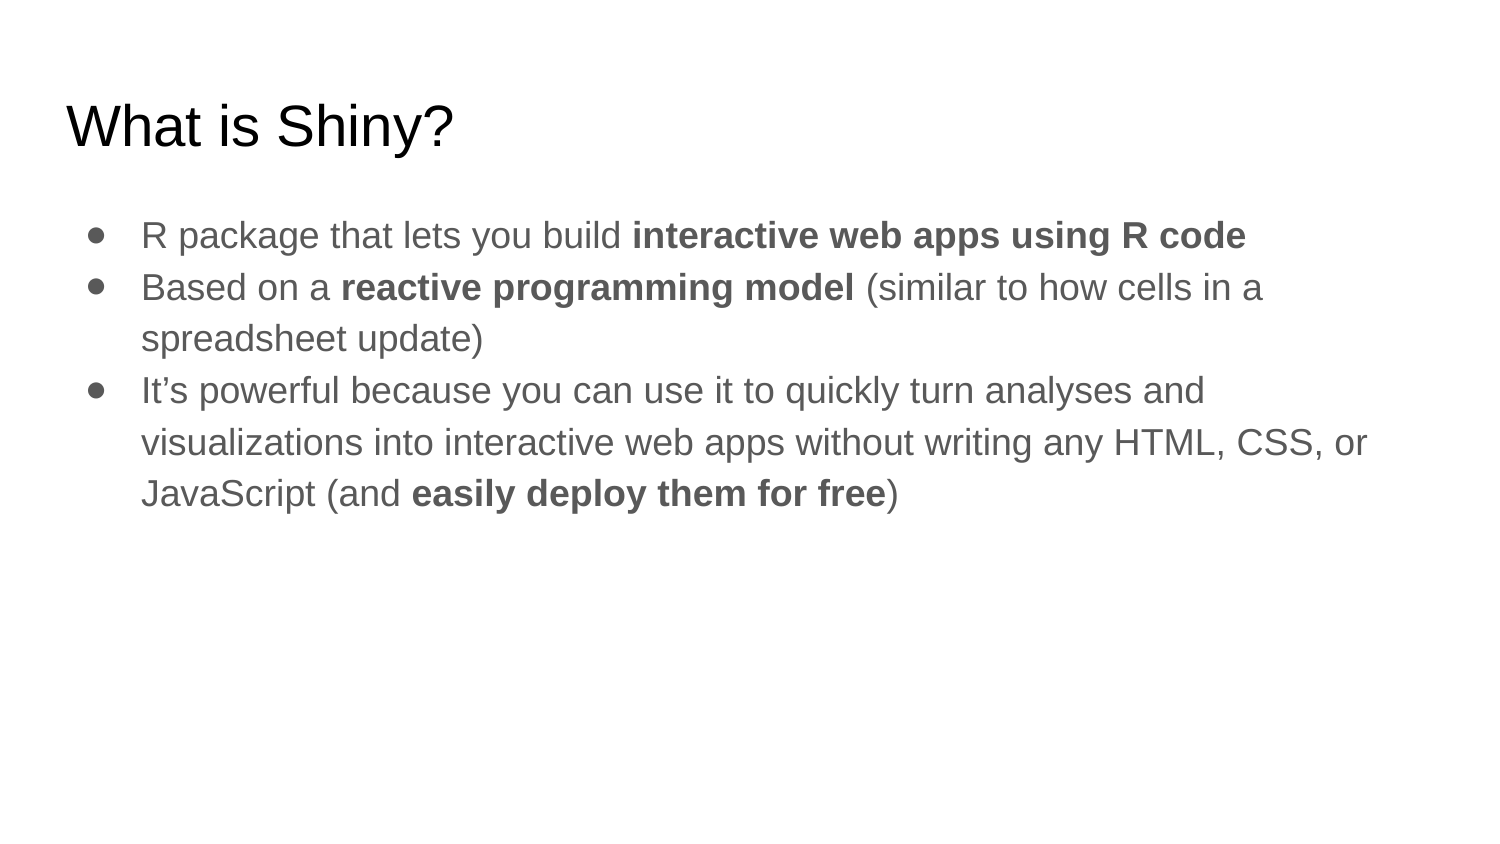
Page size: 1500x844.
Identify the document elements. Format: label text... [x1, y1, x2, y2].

list R package that lets you build interactive web apps using R code Based on a reactive programming model (similar to how cells in a spreadsheet update) It’s powerful because you can use it to quickly turn analyses and visualizations into interactive web apps without writing any HTML, CSS, or JavaScript (and easily deploy them for free) [51, 189, 1449, 750]
title What is Shiny? [51, 72, 1449, 167]
